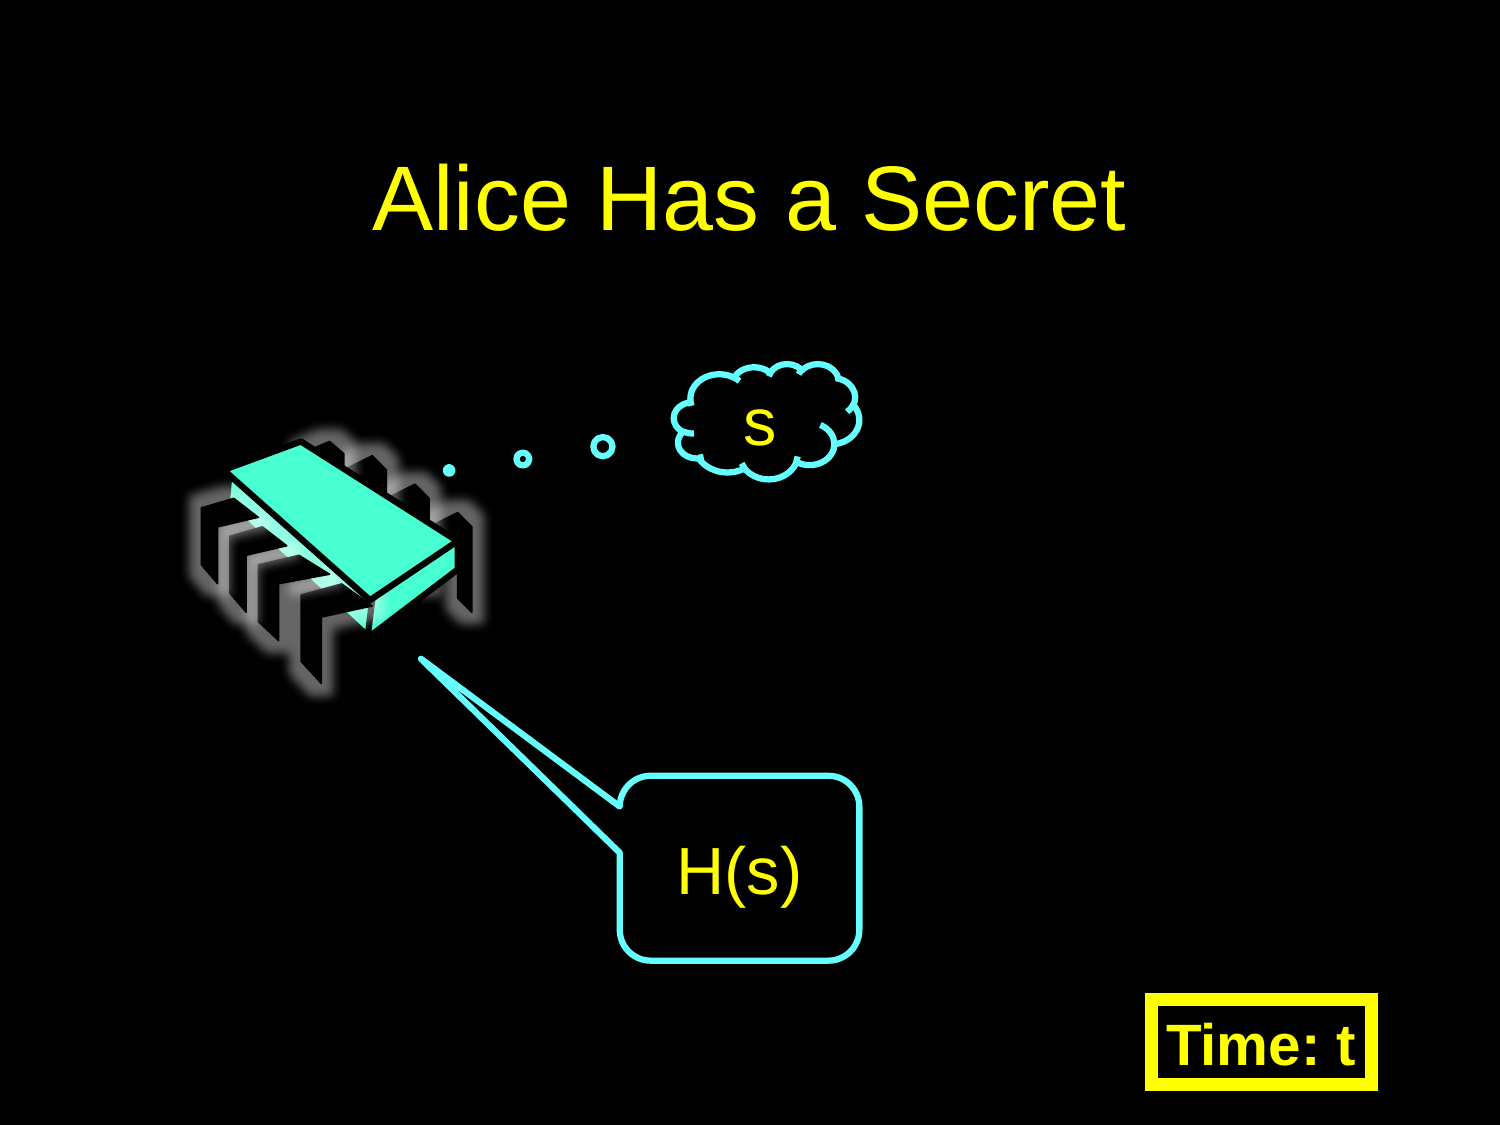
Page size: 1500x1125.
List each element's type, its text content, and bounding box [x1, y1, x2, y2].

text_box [201, 441, 473, 684]
text_box s [673, 364, 860, 480]
text_box H(s) [455, 692, 860, 961]
text_box s [593, 437, 613, 457]
text_box Time: t [1151, 999, 1372, 1085]
text_box s [516, 452, 530, 466]
title Alice Has a Secret [112, 99, 1388, 288]
slide_number 17 [1074, 1024, 1388, 1101]
